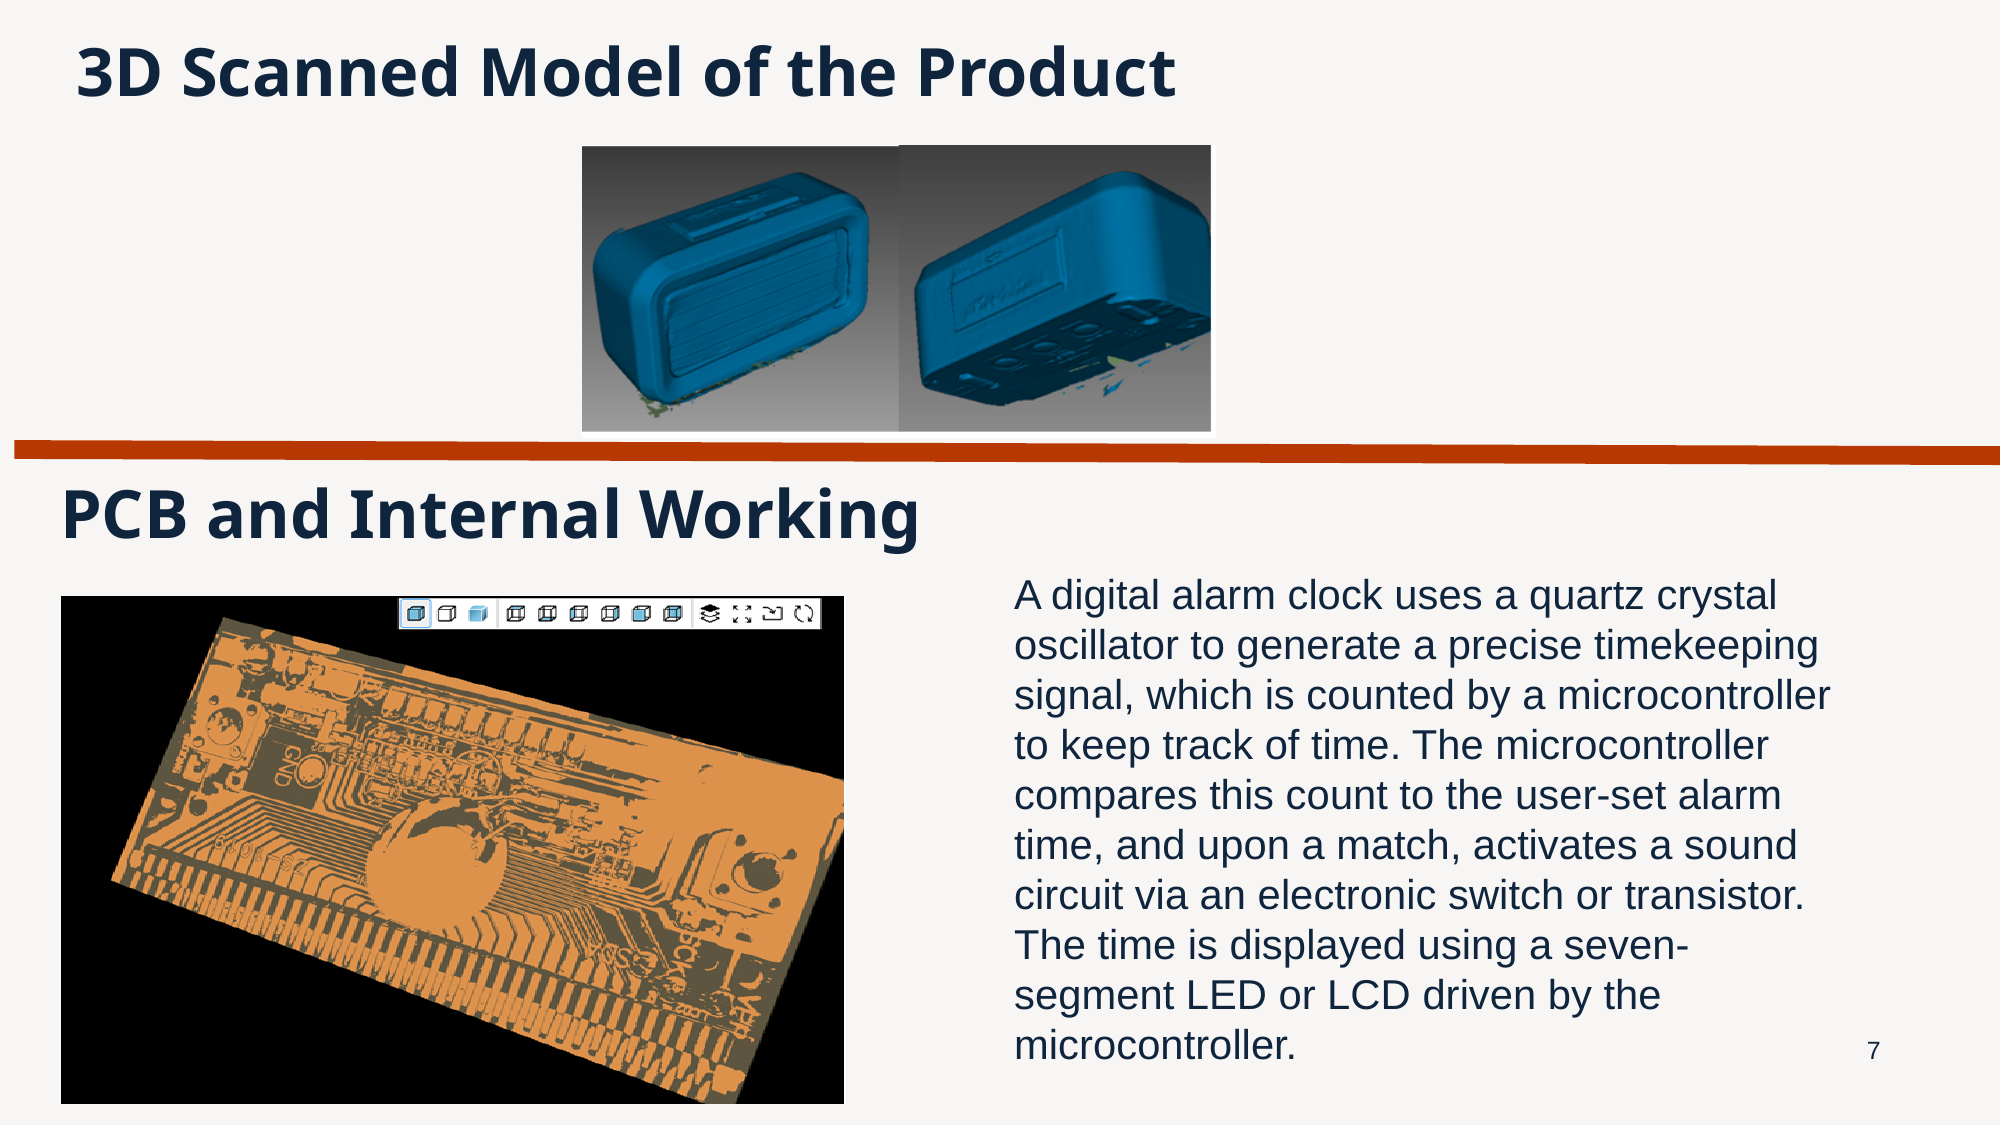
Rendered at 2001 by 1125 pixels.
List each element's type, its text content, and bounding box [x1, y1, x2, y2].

text_box PCB and Internal Working [45, 466, 1724, 568]
slide_number 7 [1863, 1020, 1912, 1080]
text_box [14, 449, 2000, 456]
title 3D Scanned Model of the Product [61, 31, 1787, 118]
picture [60, 596, 846, 1104]
picture [582, 145, 1216, 438]
text_box A digital alarm clock uses a quartz crystal oscillator to generate a precise timekeeping signal, which is counted by a microcontroller to keep track of time. The microcontroller compares this count to the user-set alarm time, and upon a match, activates a sound circuit via an electronic switch or transistor. The time is displayed using a seven-segment LED or LCD driven by the microcontroller. [999, 552, 1863, 1080]
